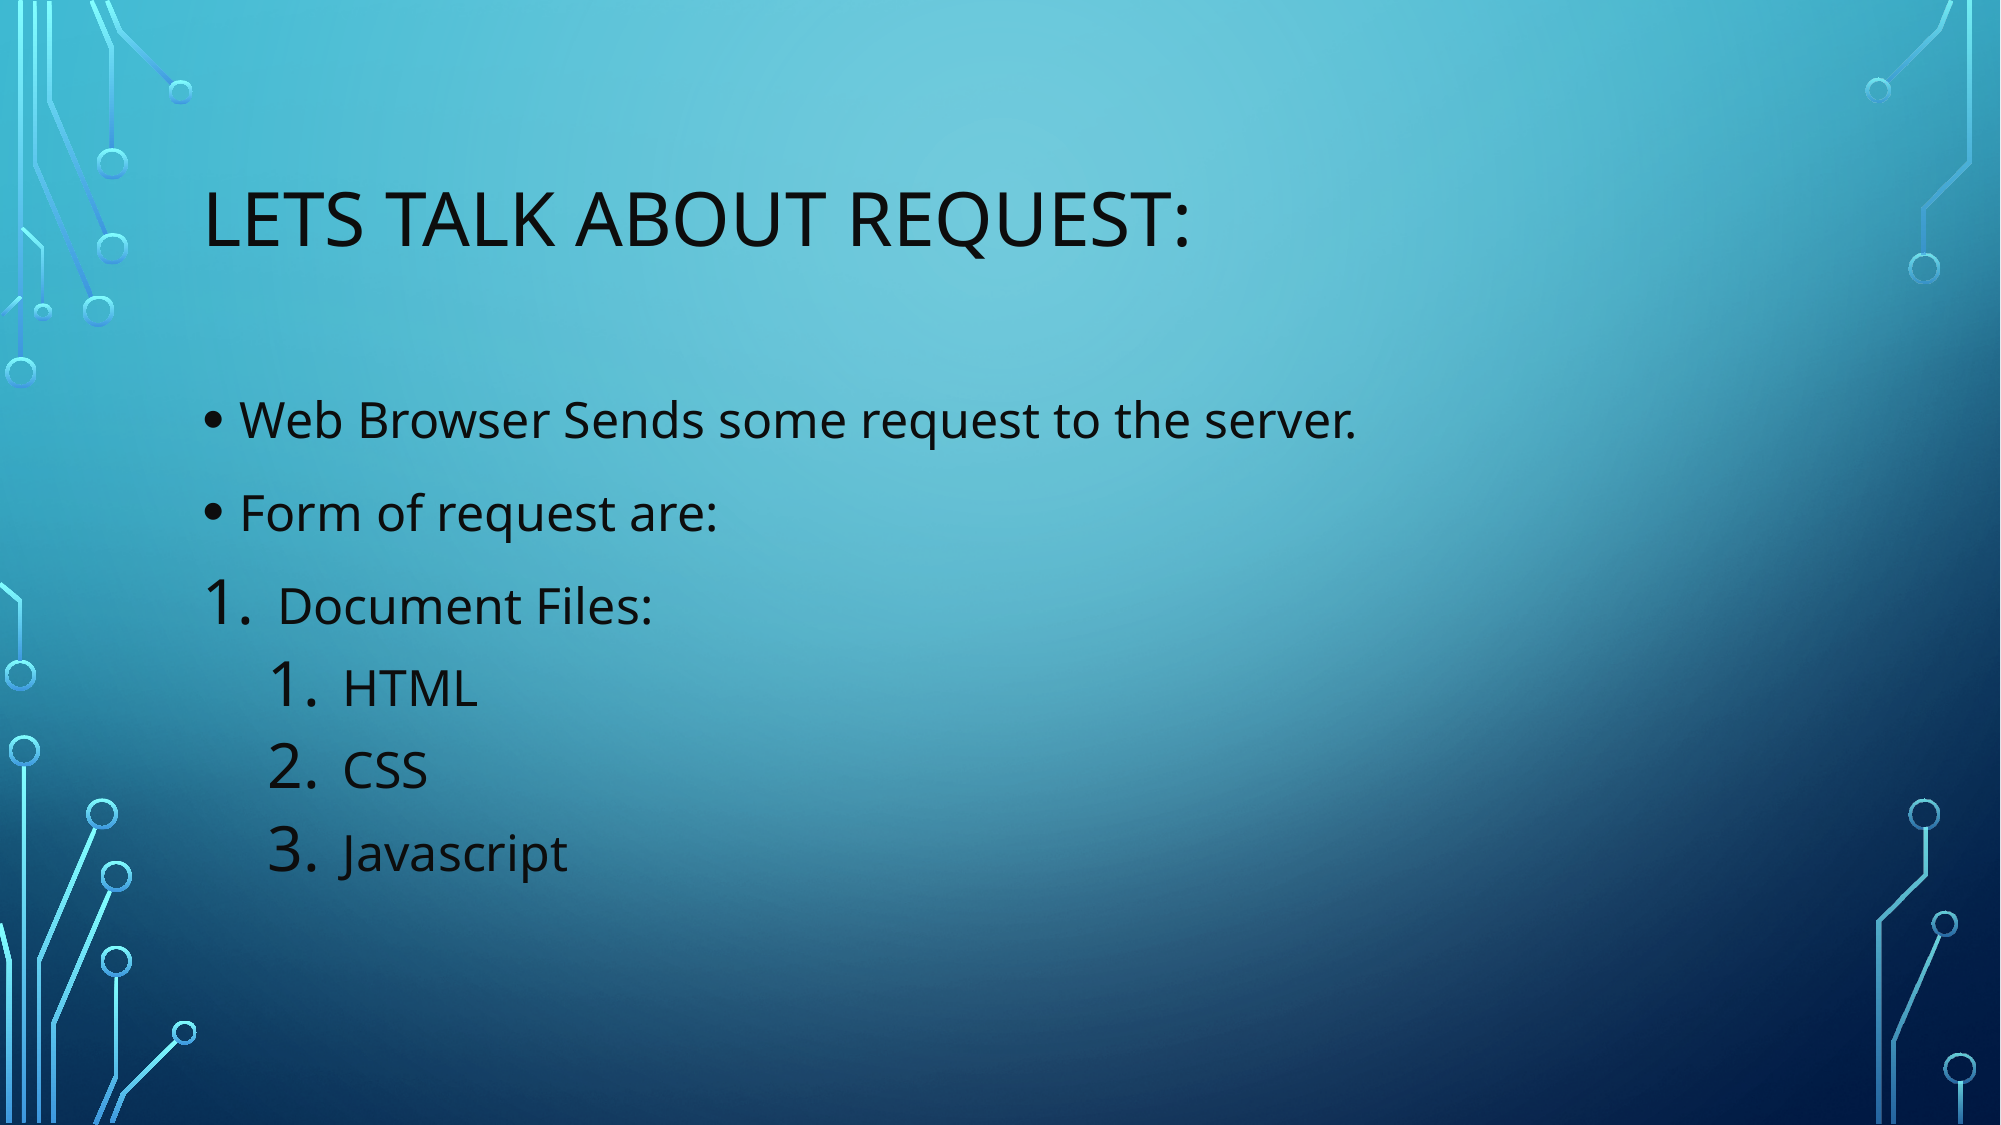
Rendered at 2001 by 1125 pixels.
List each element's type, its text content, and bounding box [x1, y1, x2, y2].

list Web Browser Sends some request to the server. Form of request are: Document Files: HTML CSS Javascript [187, 369, 1813, 950]
title Lets talk about request: [187, 101, 1813, 344]
